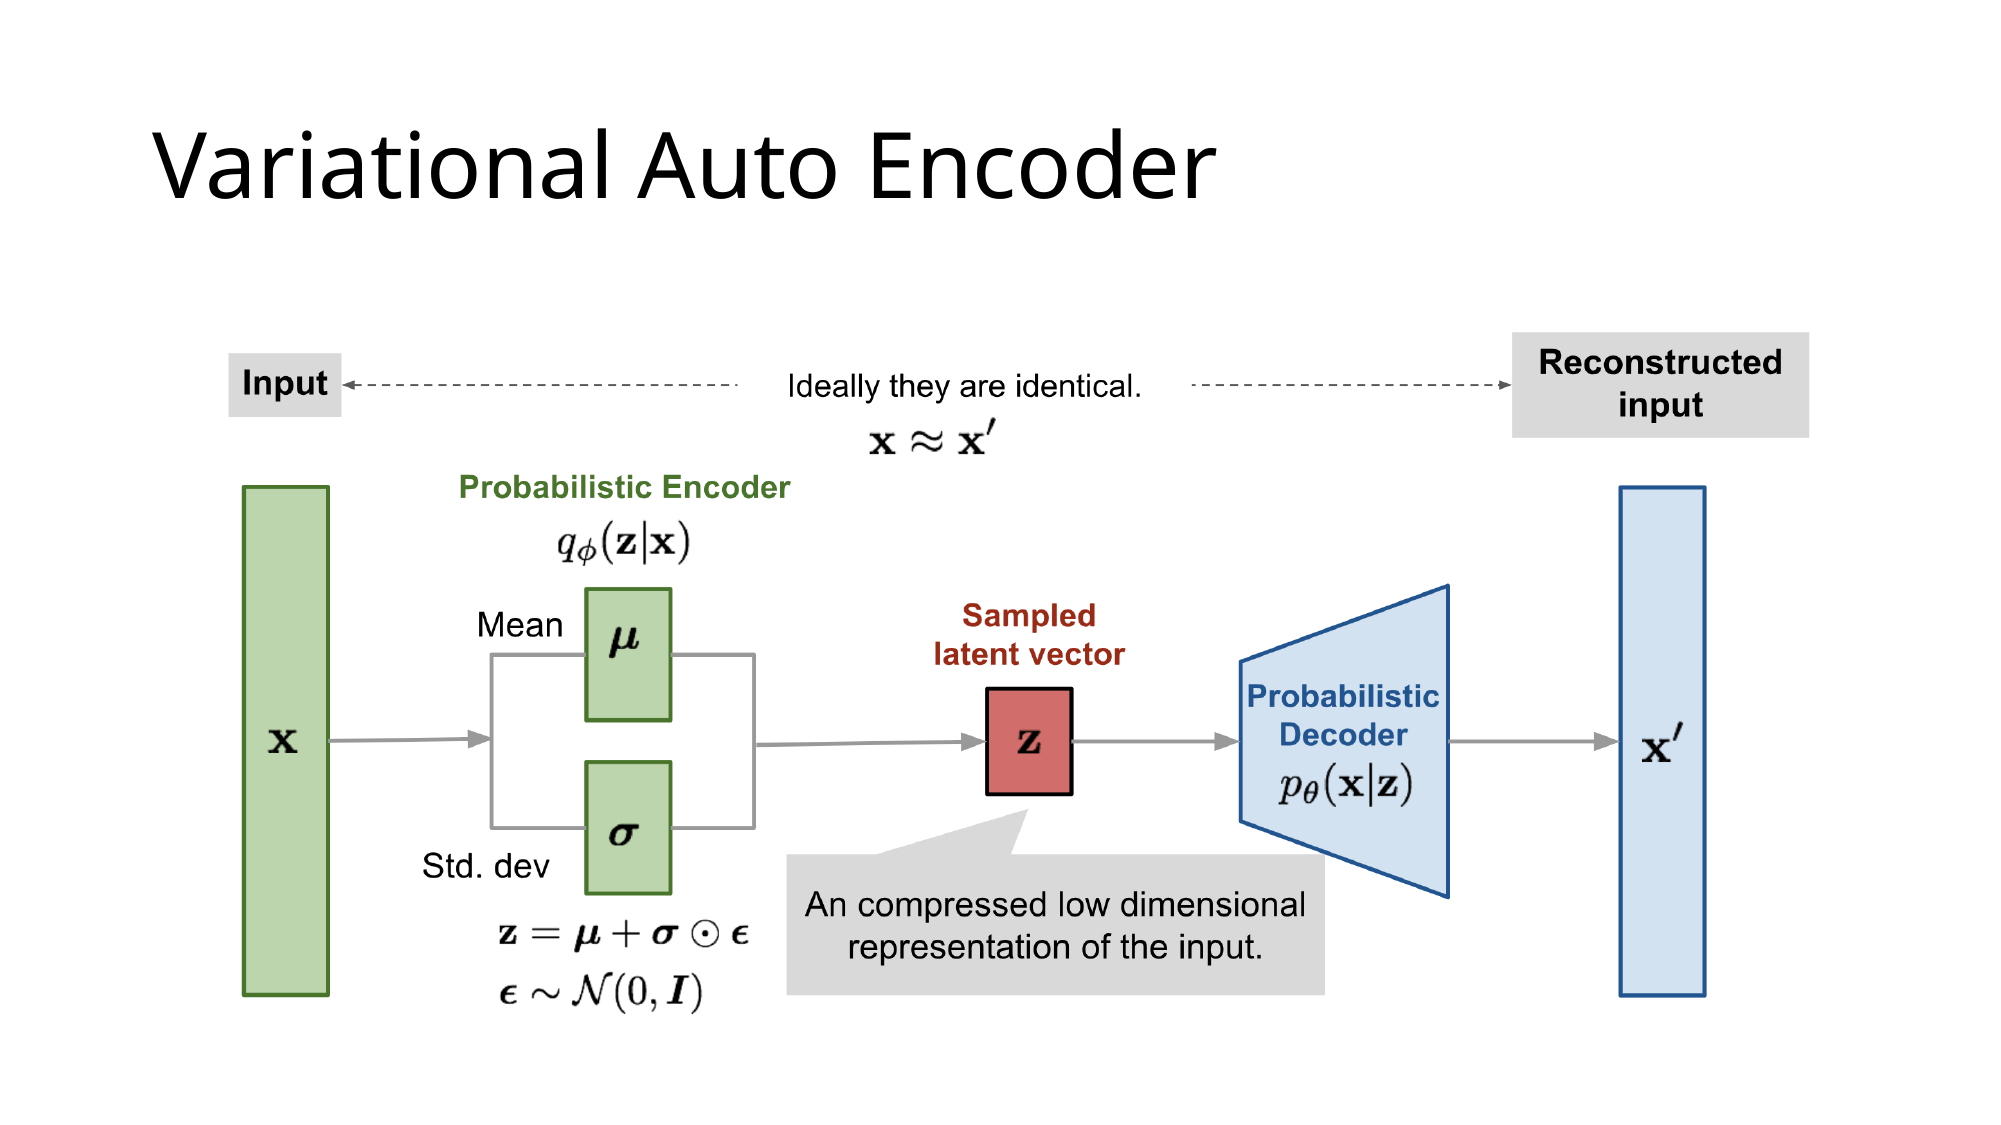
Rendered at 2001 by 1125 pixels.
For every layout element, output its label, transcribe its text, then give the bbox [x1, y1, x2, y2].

picture [181, 299, 1819, 1058]
title Variational Auto Encoder [137, 59, 1863, 278]
